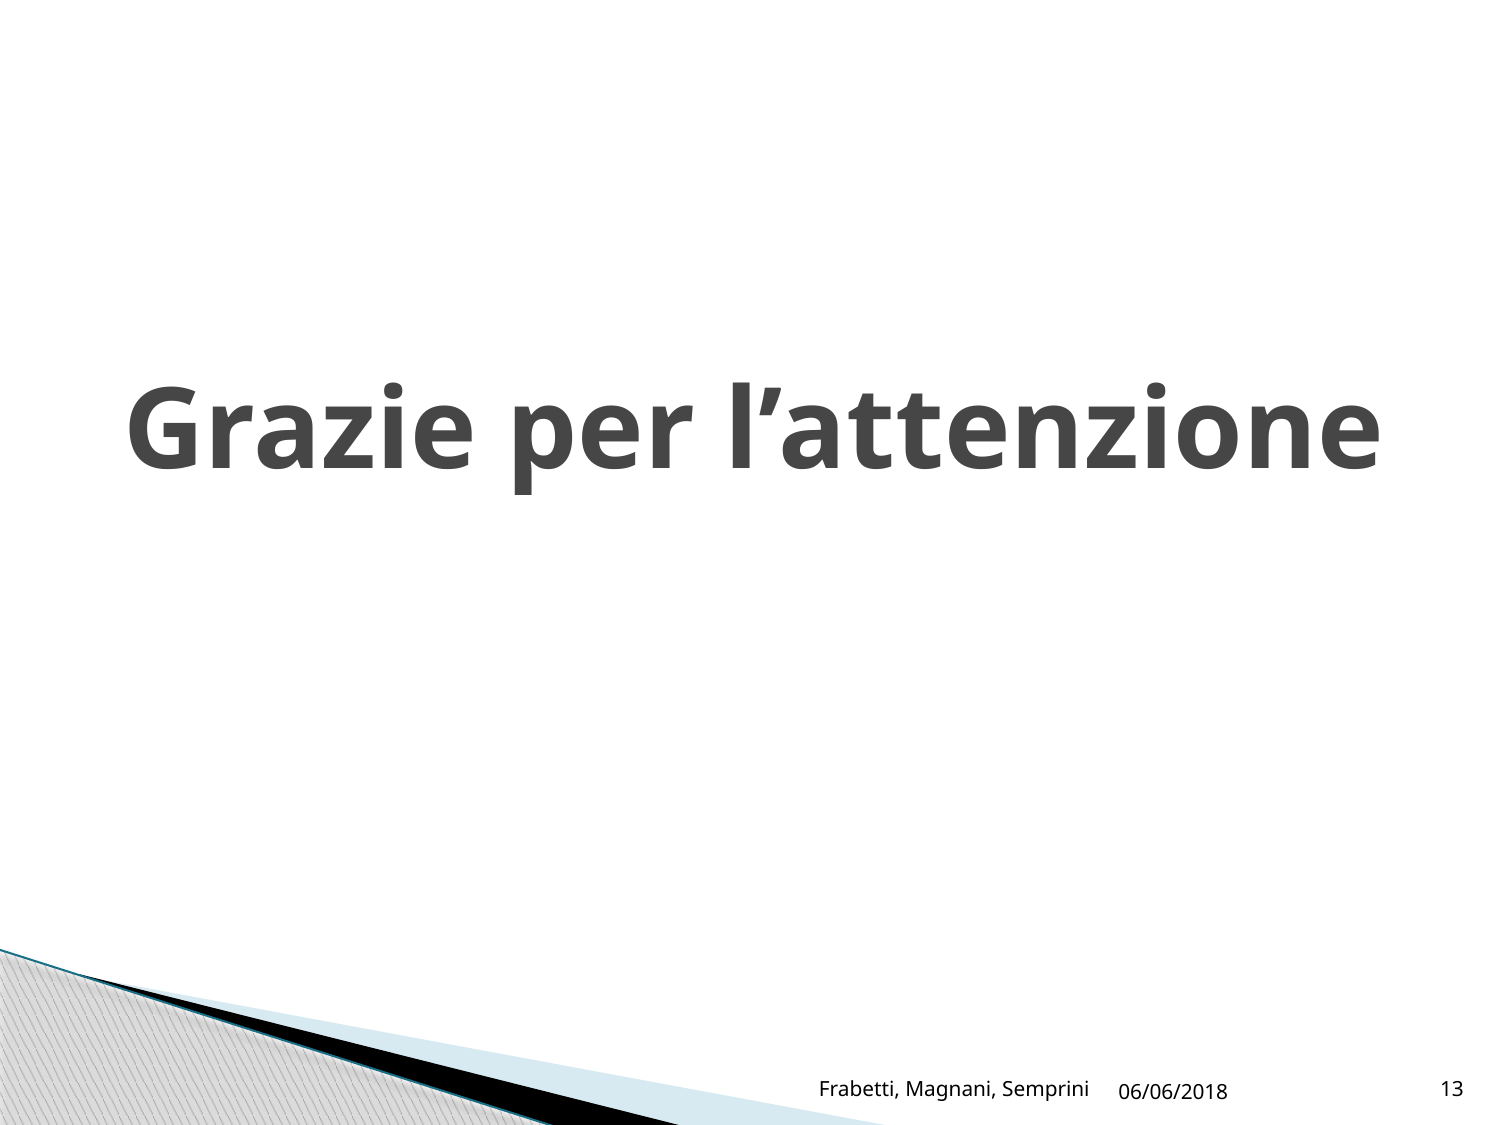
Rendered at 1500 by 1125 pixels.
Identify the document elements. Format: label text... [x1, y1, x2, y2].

title Grazie per l’attenzione [108, 329, 1459, 517]
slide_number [1105, 1051, 1418, 1112]
slide_number 13 [1418, 1051, 1479, 1112]
footer Frabetti, Magnani, Semprini [718, 1051, 1105, 1112]
